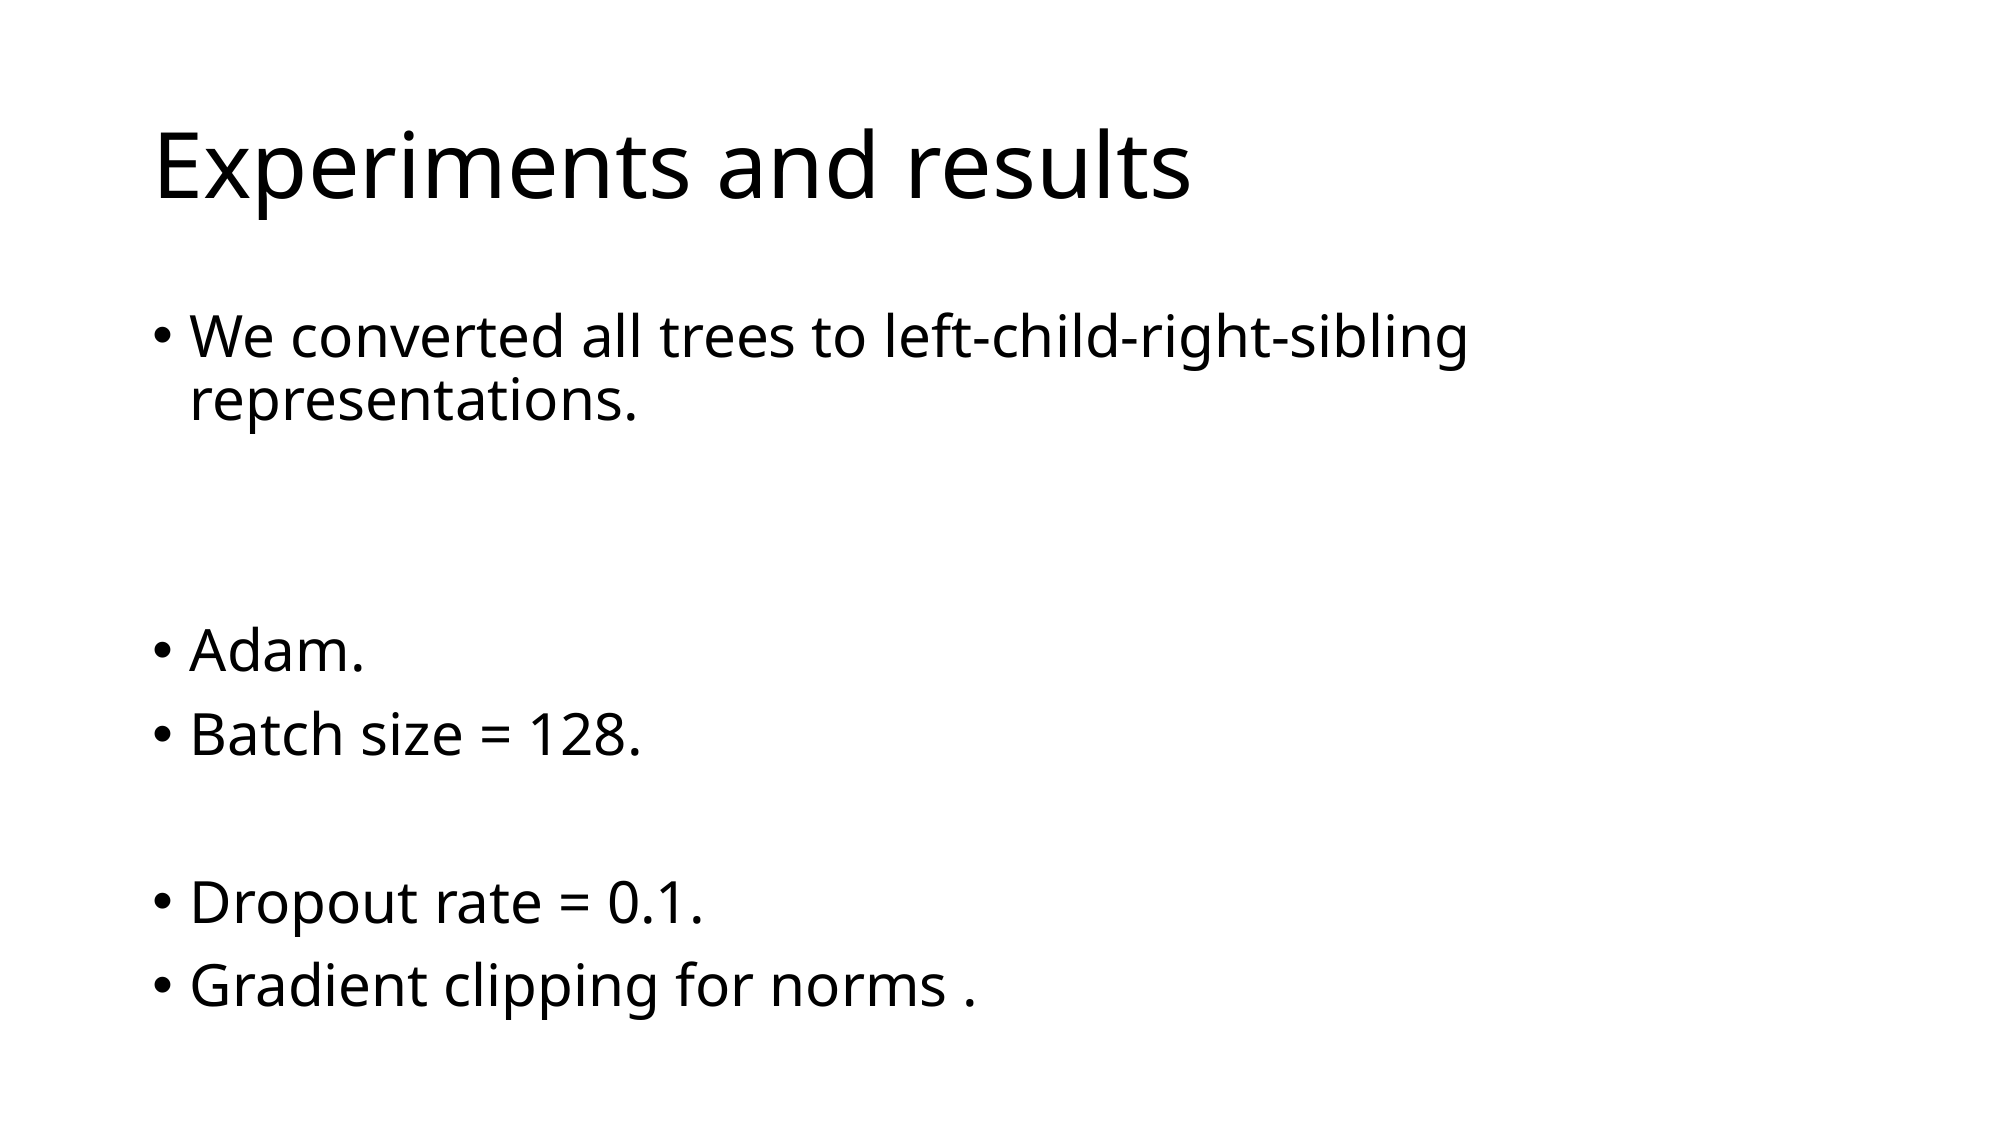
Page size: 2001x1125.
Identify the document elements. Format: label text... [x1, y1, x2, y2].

title Experiments and results [137, 59, 1863, 278]
